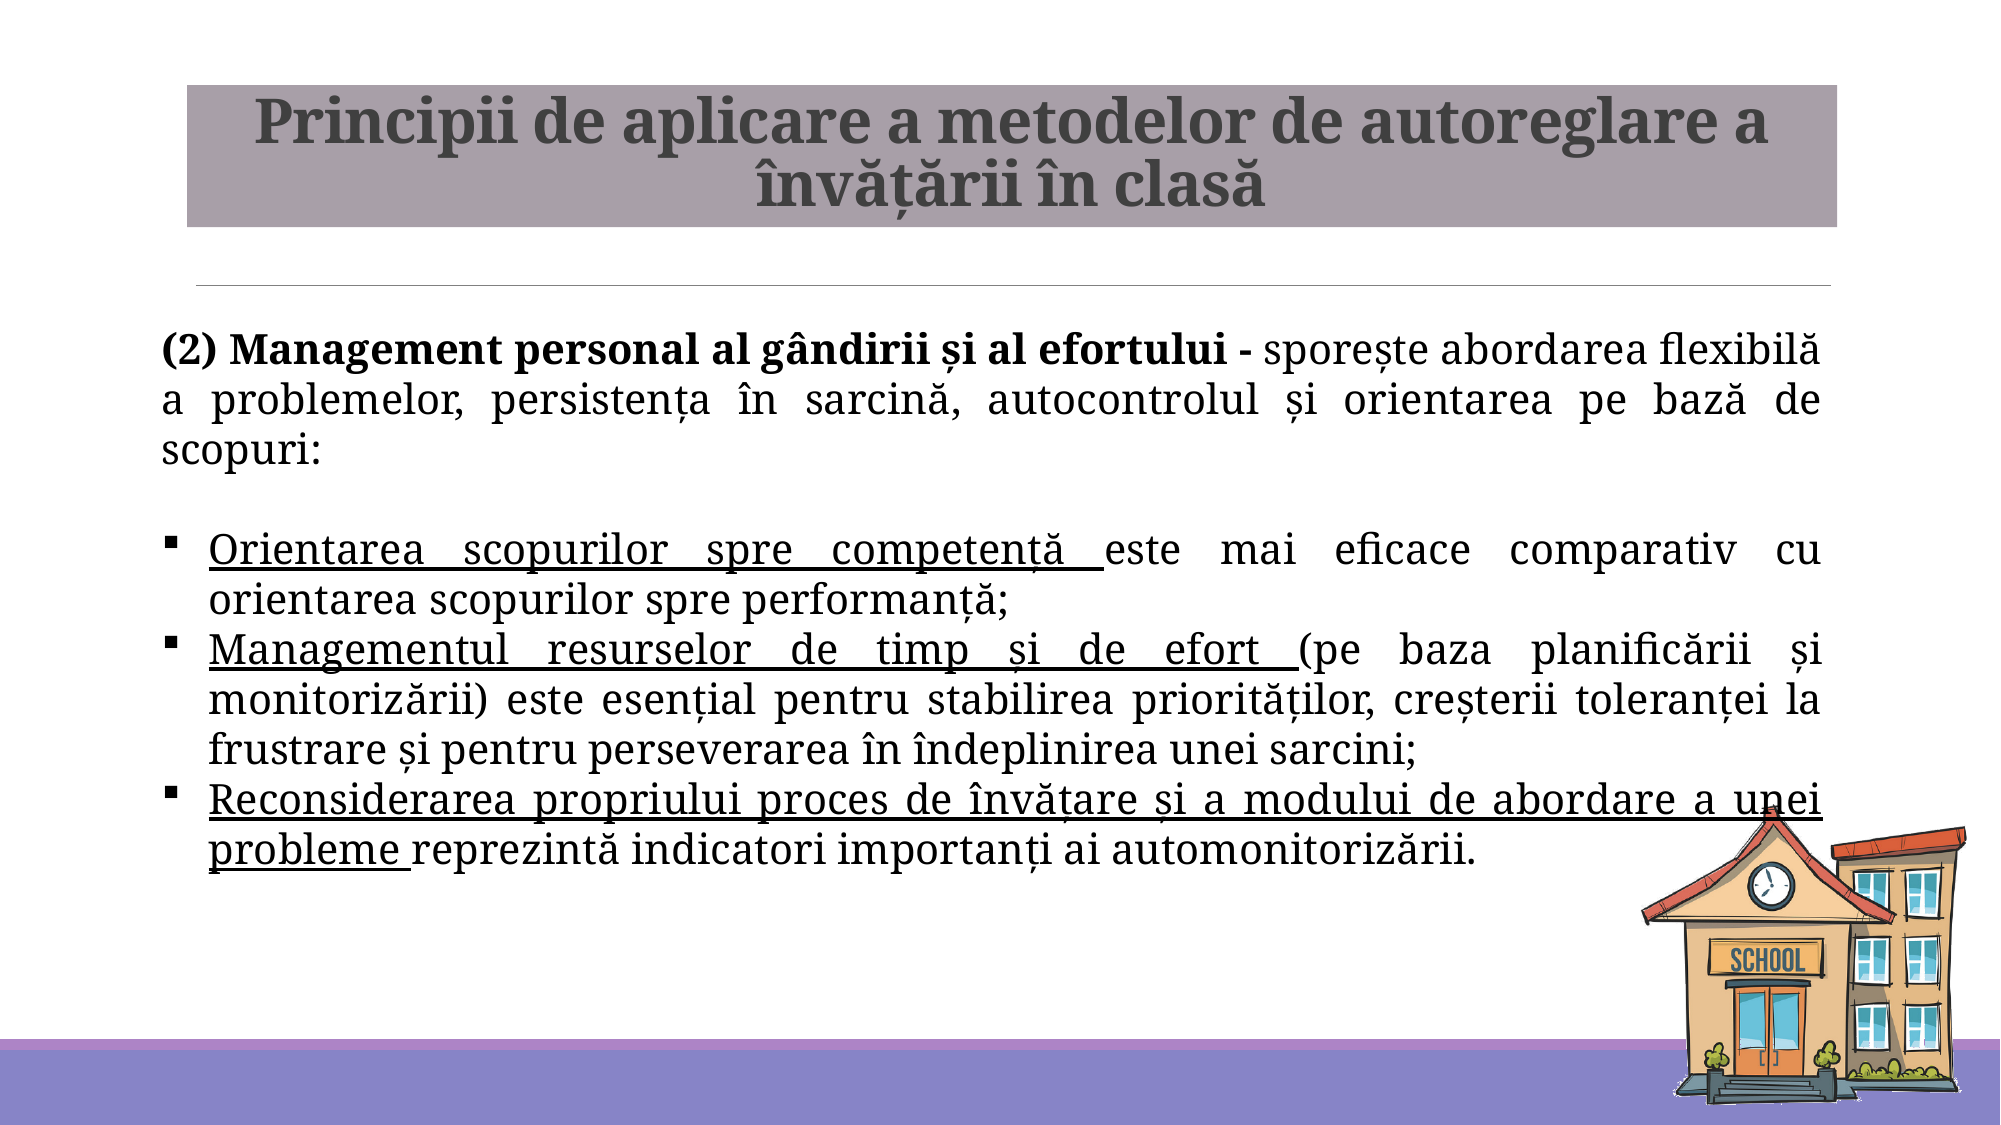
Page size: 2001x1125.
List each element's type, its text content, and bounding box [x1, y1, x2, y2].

text_box (2) Management personal al gândirii şi al efortului - sporeşte abordarea flexibilă a problemelor, persistenţa în sarcină, autocontrolul şi orientarea pe bază de scopuri: Orientarea scopurilor spre competenţă este mai eficace comparativ cu orientarea scopurilor spre performanţă; Managementul resurselor de timp şi de efort (pe baza planificării şi monitorizării) este esenţial pentru stabilirea priorităţilor, creşterii toleranţei la frustrare şi pentru perseverarea în îndeplinirea unei sarcini; Reconsiderarea propriului proces de învăţare şi a modului de abordare a unei probleme reprezintă indicatori importanţi ai automonitorizării. [146, 314, 1838, 930]
picture [1577, 784, 2000, 1125]
title Principii de aplicare a metodelor de autoreglare a învățării în clasă [187, 85, 1838, 228]
